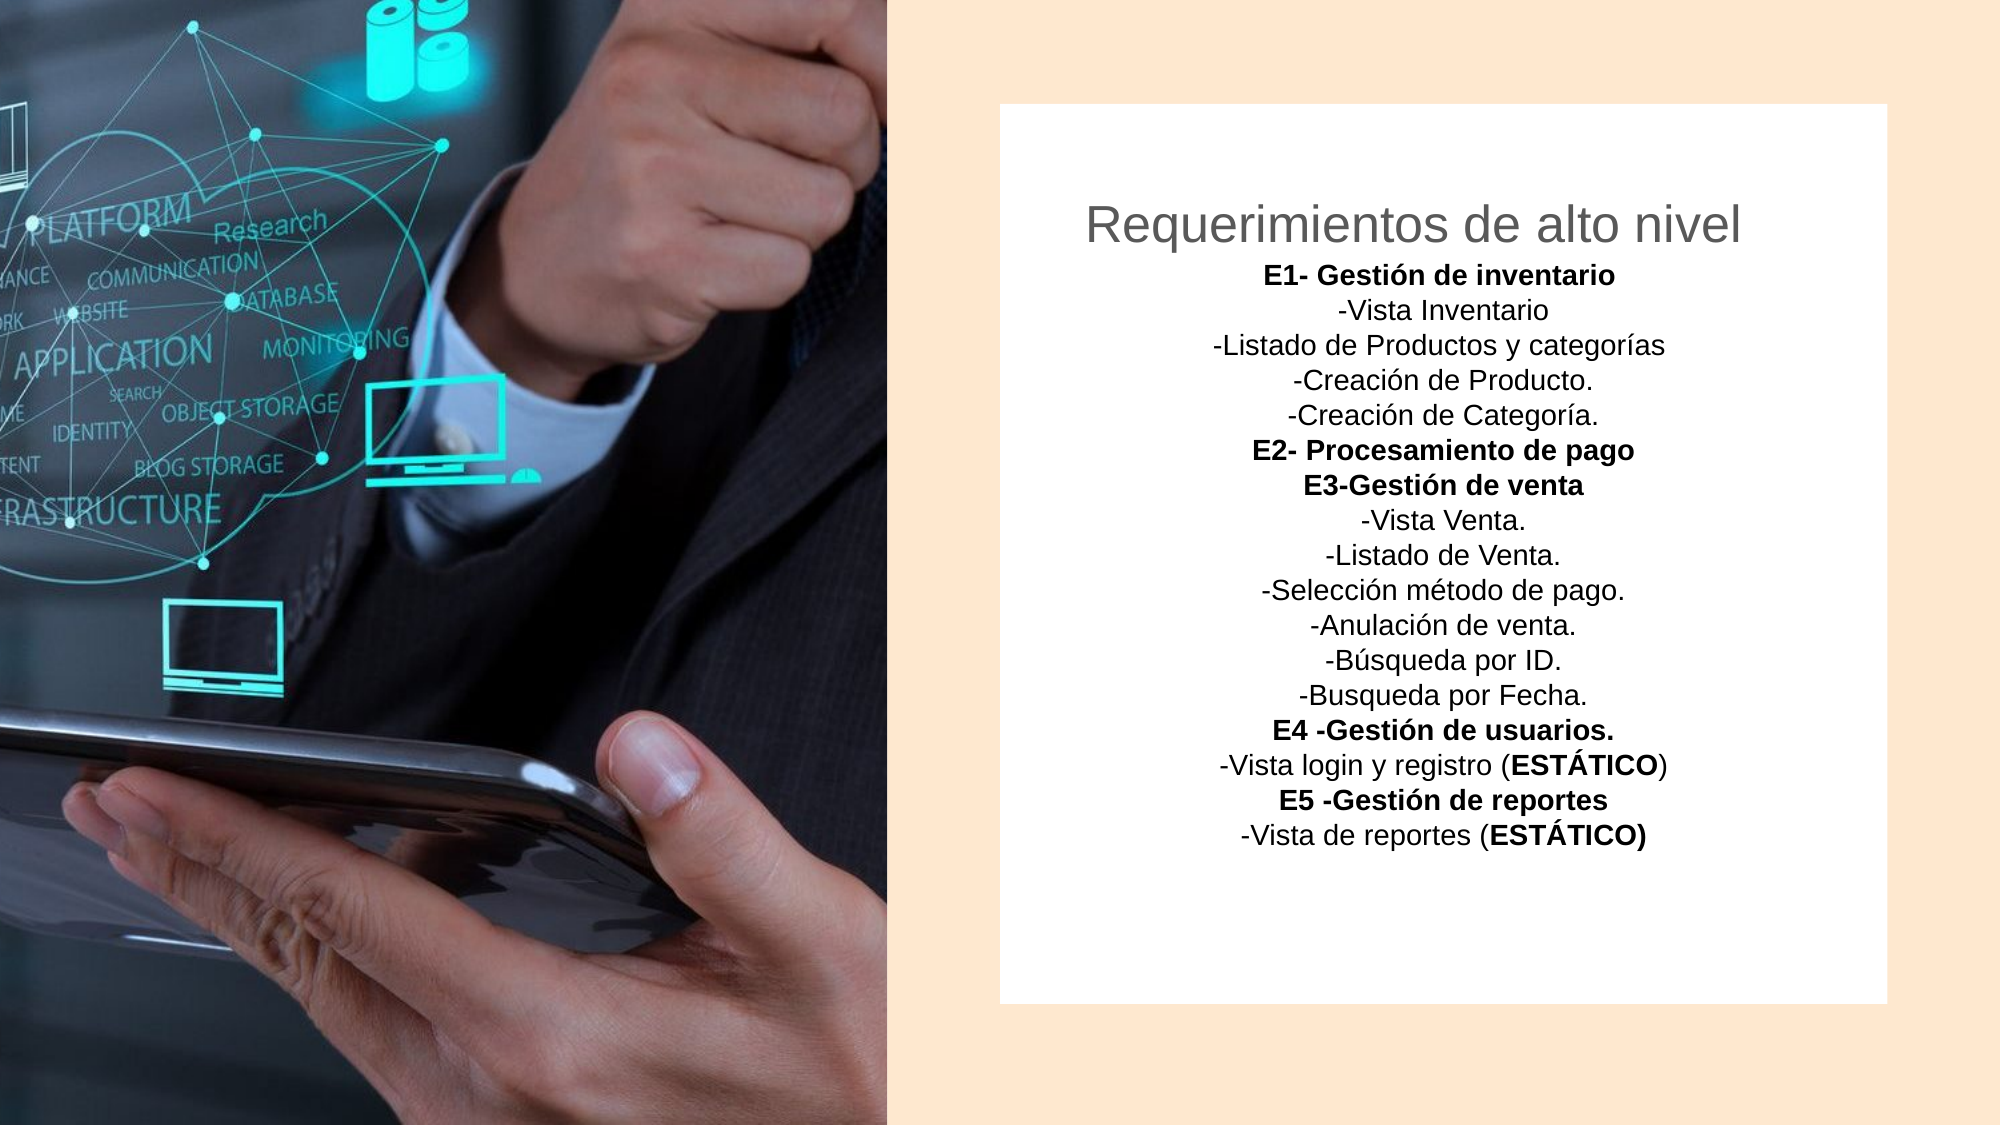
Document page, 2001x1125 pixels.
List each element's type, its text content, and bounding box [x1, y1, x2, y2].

picture [0, 0, 888, 1125]
text_box Requerimientos de alto nivel [1052, 112, 1775, 262]
text_box [888, 0, 2000, 1125]
text_box E1- Gestión de inventario -Vista Inventario -Listado de Productos y categorías -Creación de Producto. -Creación de Categoría. E2- Procesamiento de pago E3-Gestión de venta -Vista Venta. -Listado de Venta. -Selección método de pago. -Anulación de venta. -Búsqueda por ID. -Busqueda por Fecha. E4 -Gestión de usuarios. -Vista login y registro (ESTÁTICO) E5 -Gestión de reportes -Vista de reportes (ESTÁTICO) [1000, 103, 1888, 1004]
